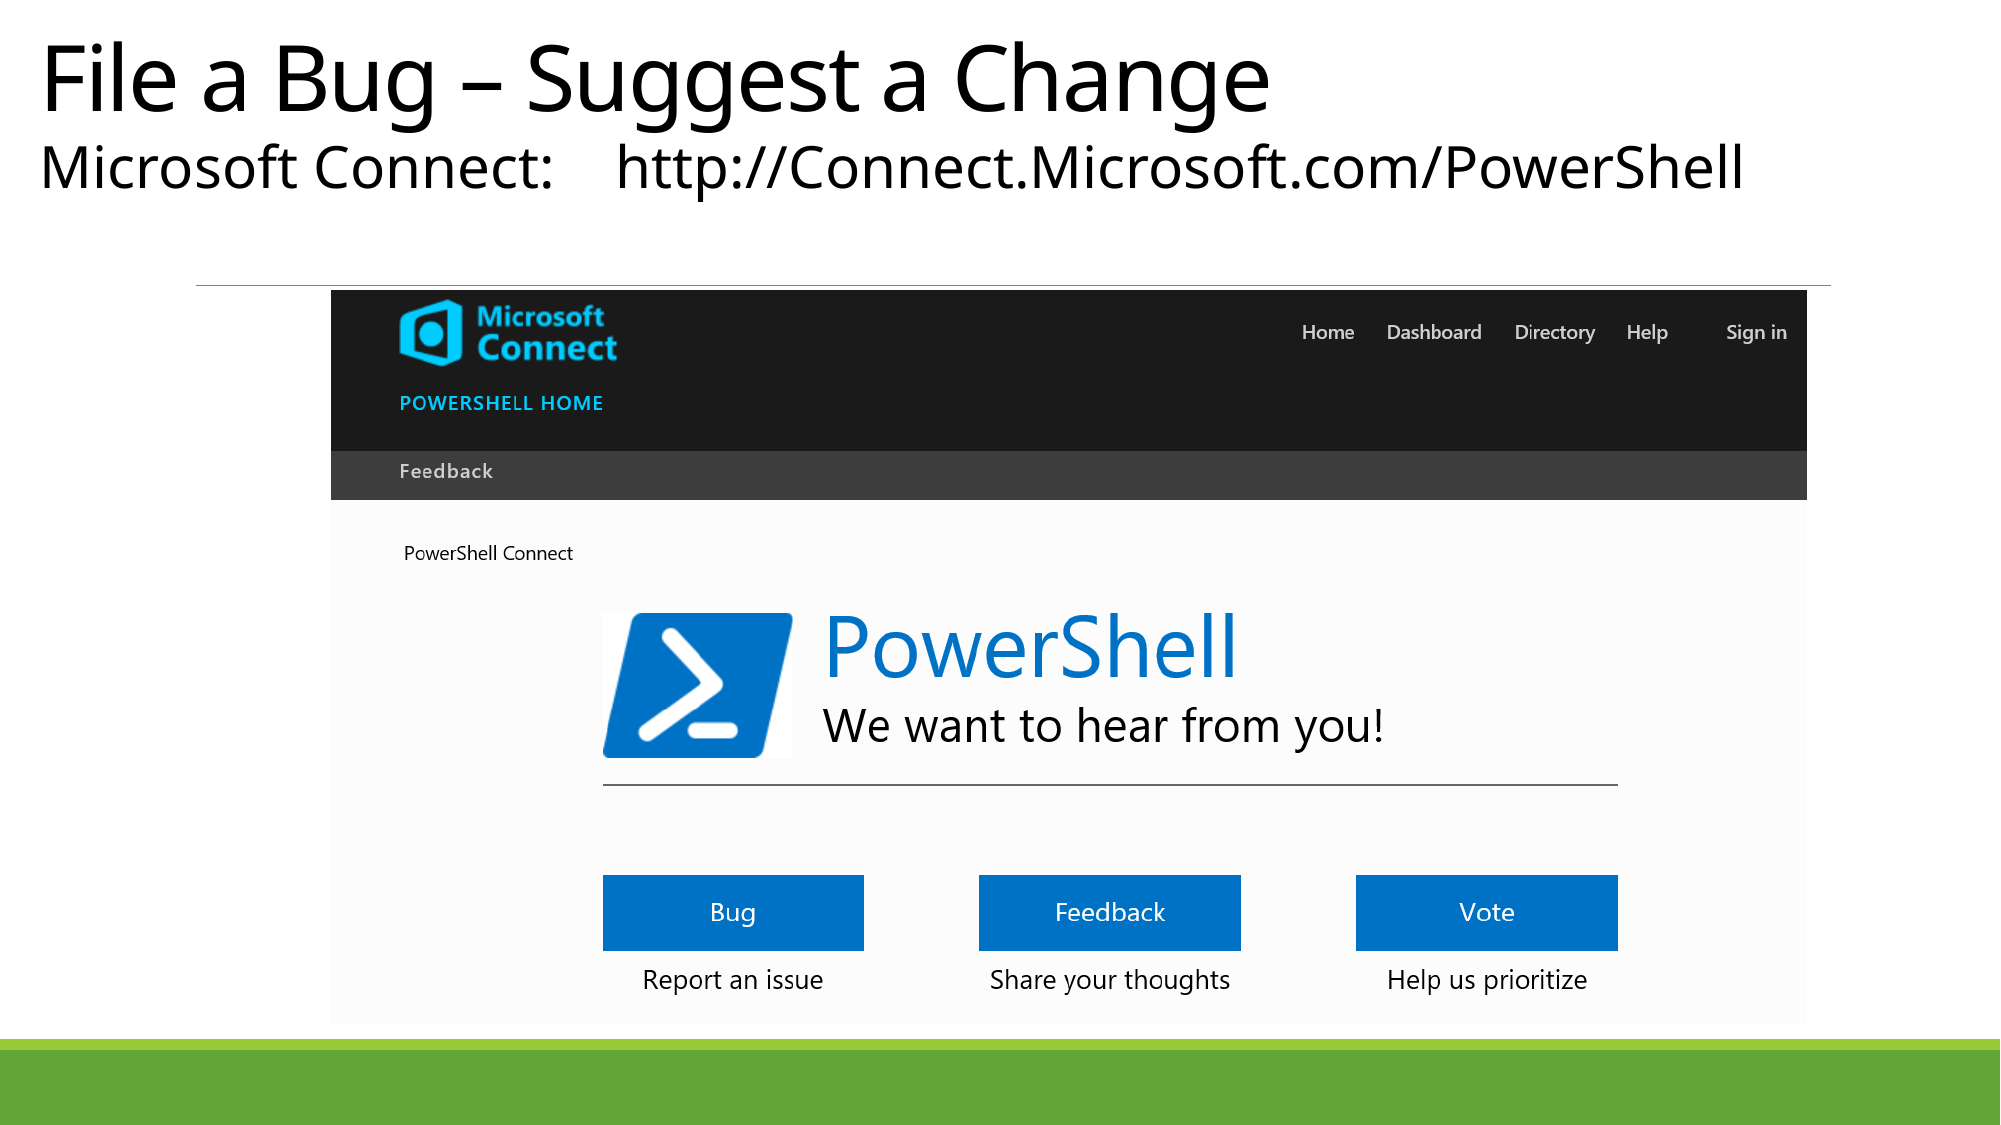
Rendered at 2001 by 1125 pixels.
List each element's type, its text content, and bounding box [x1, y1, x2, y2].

picture [330, 290, 1807, 1025]
text_box File a Bug – Suggest a Change Microsoft Connect: http://Connect.Microsoft.com/PowerShell [40, 20, 1918, 201]
